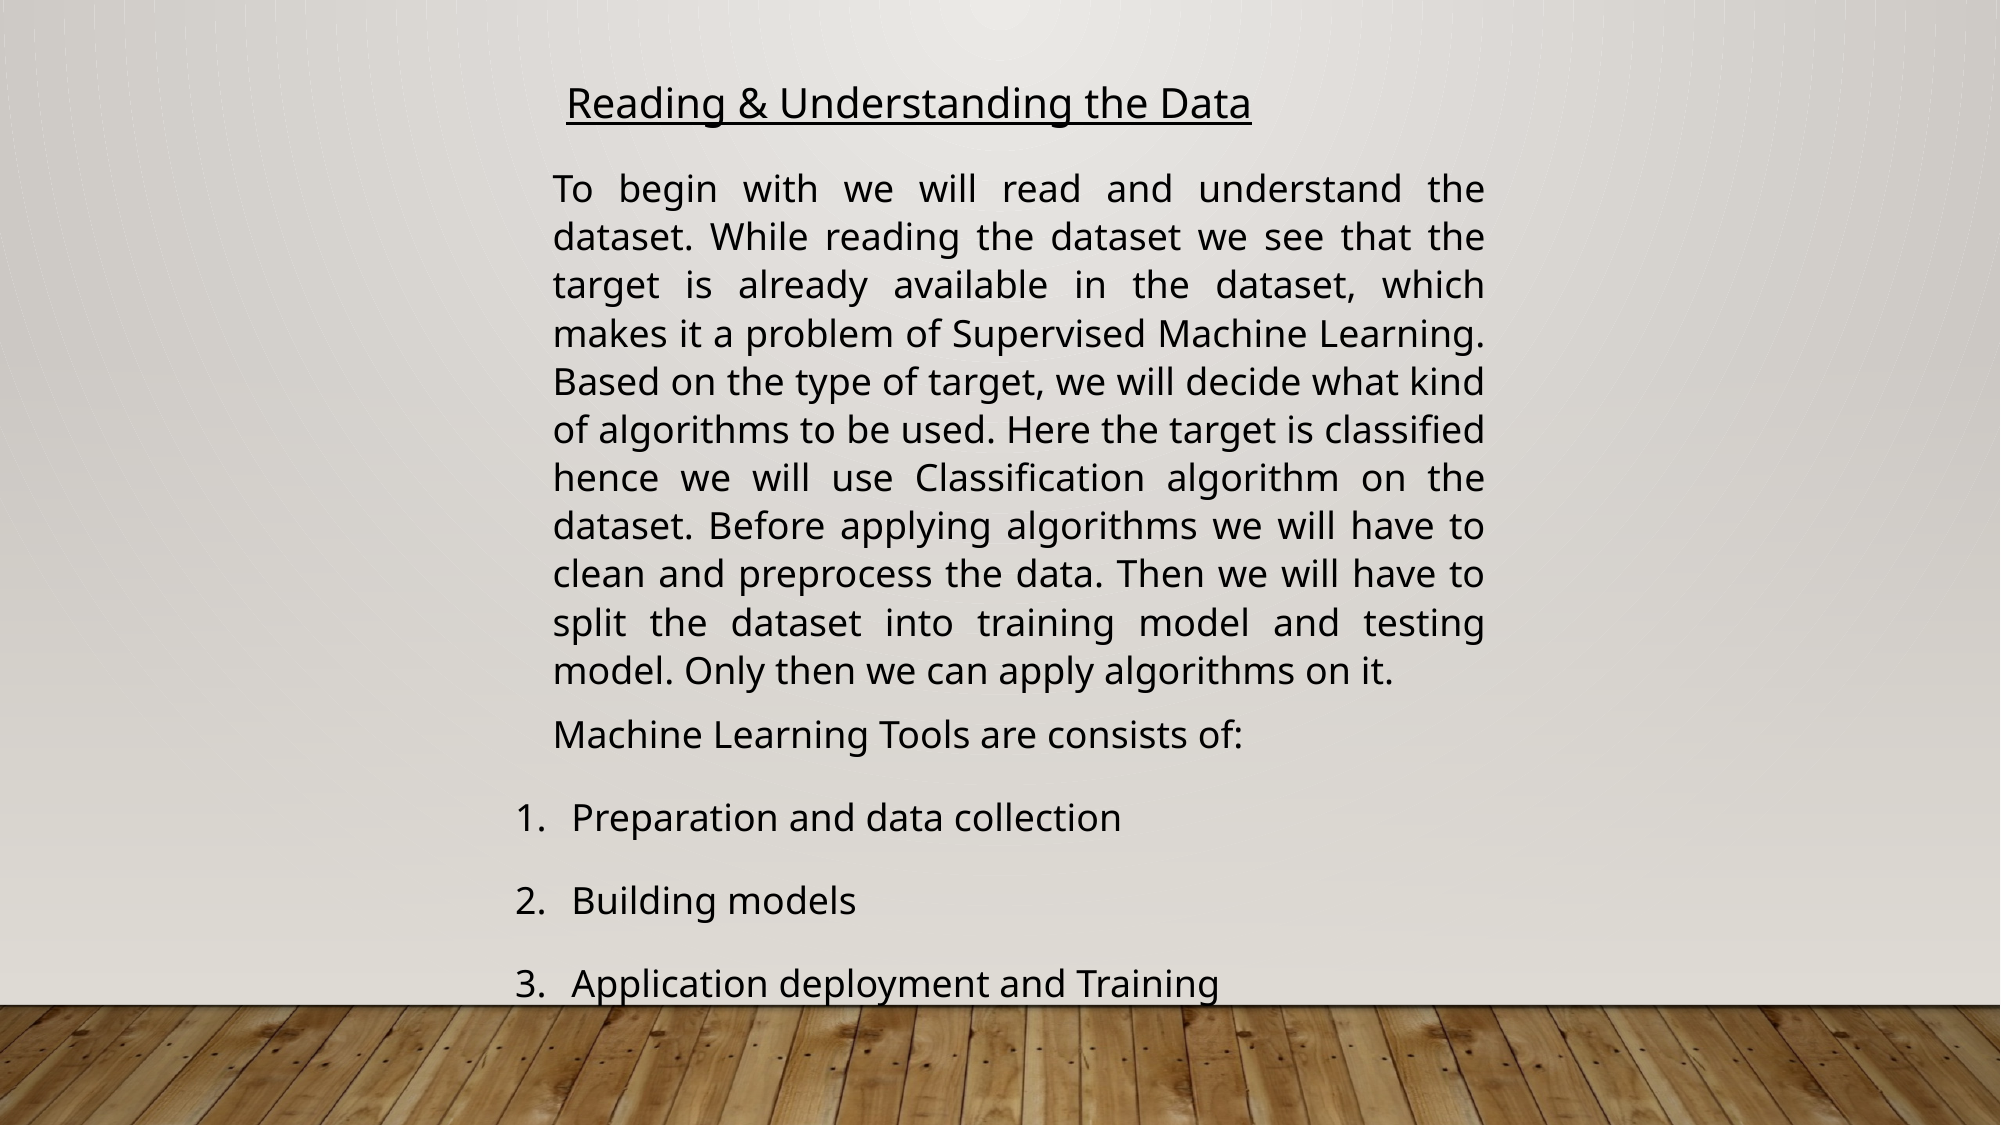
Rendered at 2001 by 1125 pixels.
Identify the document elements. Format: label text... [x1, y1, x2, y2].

text_box Reading & Understanding the Data [551, 69, 1585, 135]
text_box To begin with we will read and understand the dataset. While reading the dataset we see that the target is already available in the dataset, which makes it a problem of Supervised Machine Learning. Based on the type of target, we will decide what kind of algorithms to be used. Here the target is classified hence we will use Classification algorithm on the dataset. Before applying algorithms we will have to clean and preprocess the data. Then we will have to split the dataset into training model and testing model. Only then we can apply algorithms on it. Machine Learning Tools are consists of: Preparation and data collection Building models Application deployment and Training [500, 154, 1502, 1012]
picture [0, 1005, 2000, 1125]
